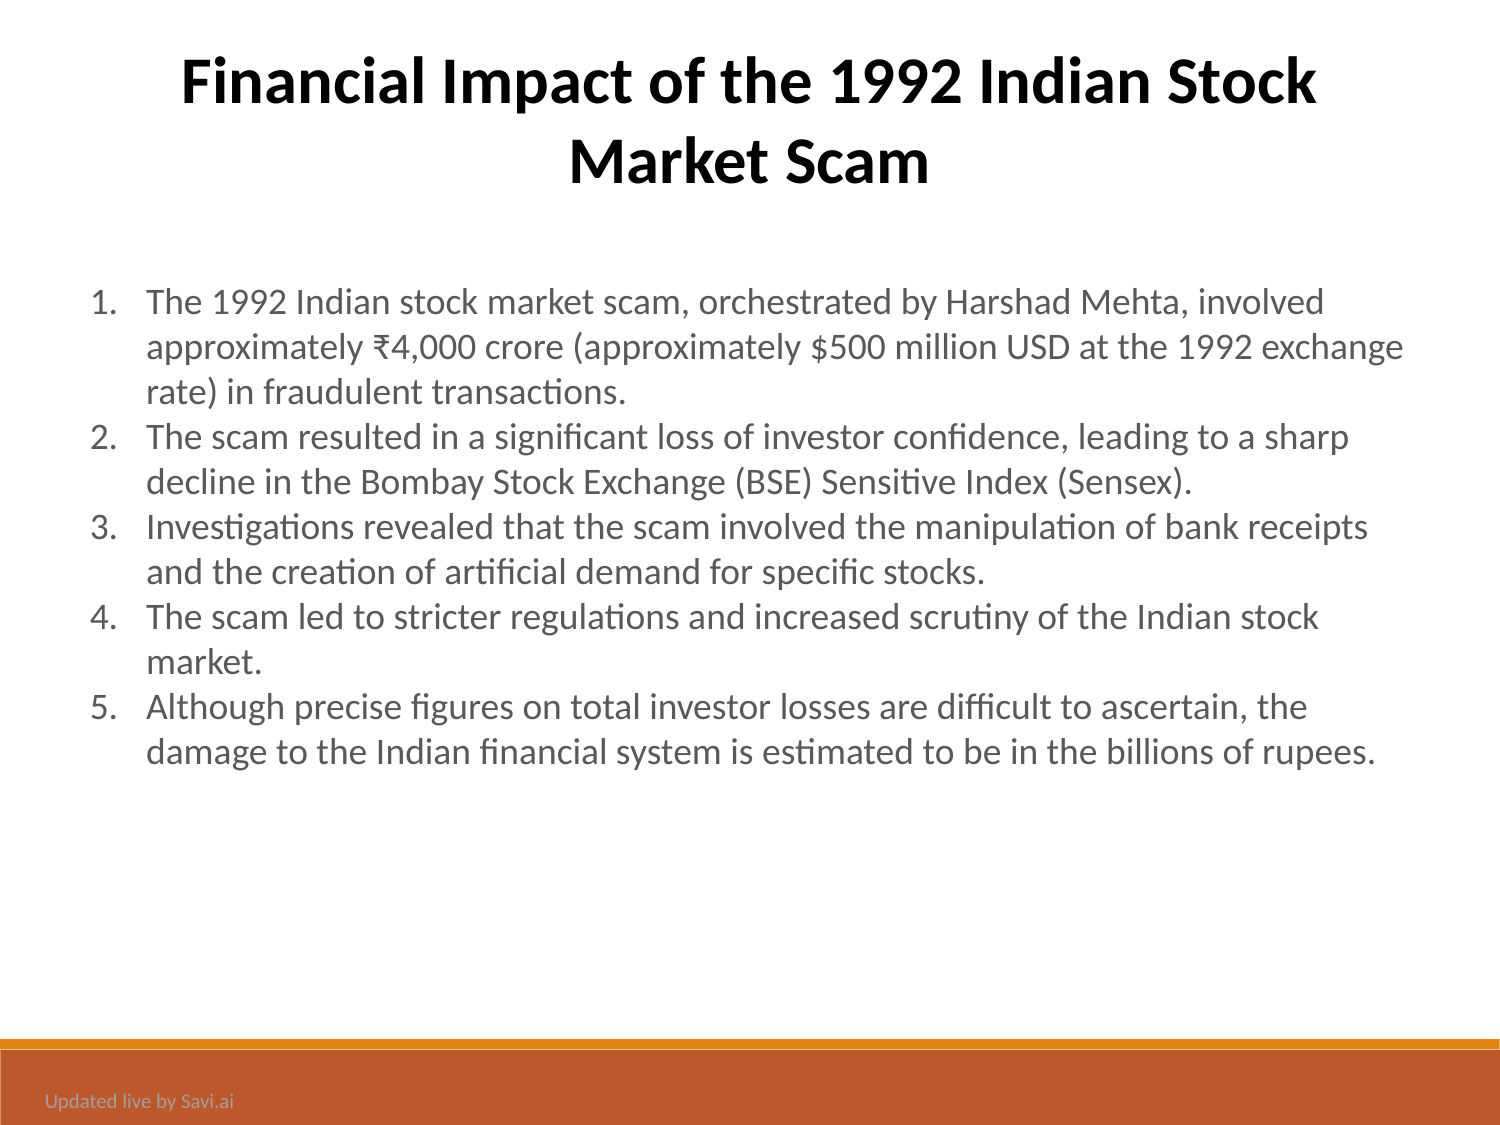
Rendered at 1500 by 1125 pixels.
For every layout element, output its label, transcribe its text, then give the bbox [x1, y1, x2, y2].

text_box Financial Impact of the 1992 Indian Stock Market Scam [74, 29, 1425, 205]
text_box The 1992 Indian stock market scam, orchestrated by Harshad Mehta, involved approximately ₹4,000 crore (approximately $500 million USD at the 1992 exchange rate) in fraudulent transactions. The scam resulted in a significant loss of investor confidence, leading to a sharp decline in the Bombay Stock Exchange (BSE) Sensitive Index (Sensex). Investigations revealed that the scam involved the manipulation of bank receipts and the creation of artificial demand for specific stocks. The scam led to stricter regulations and increased scrutiny of the Indian stock market. Although precise figures on total investor losses are difficult to ascertain, the damage to the Indian financial system is estimated to be in the billions of rupees. [74, 269, 1425, 825]
text_box Updated live by Savi.ai [29, 1080, 330, 1120]
